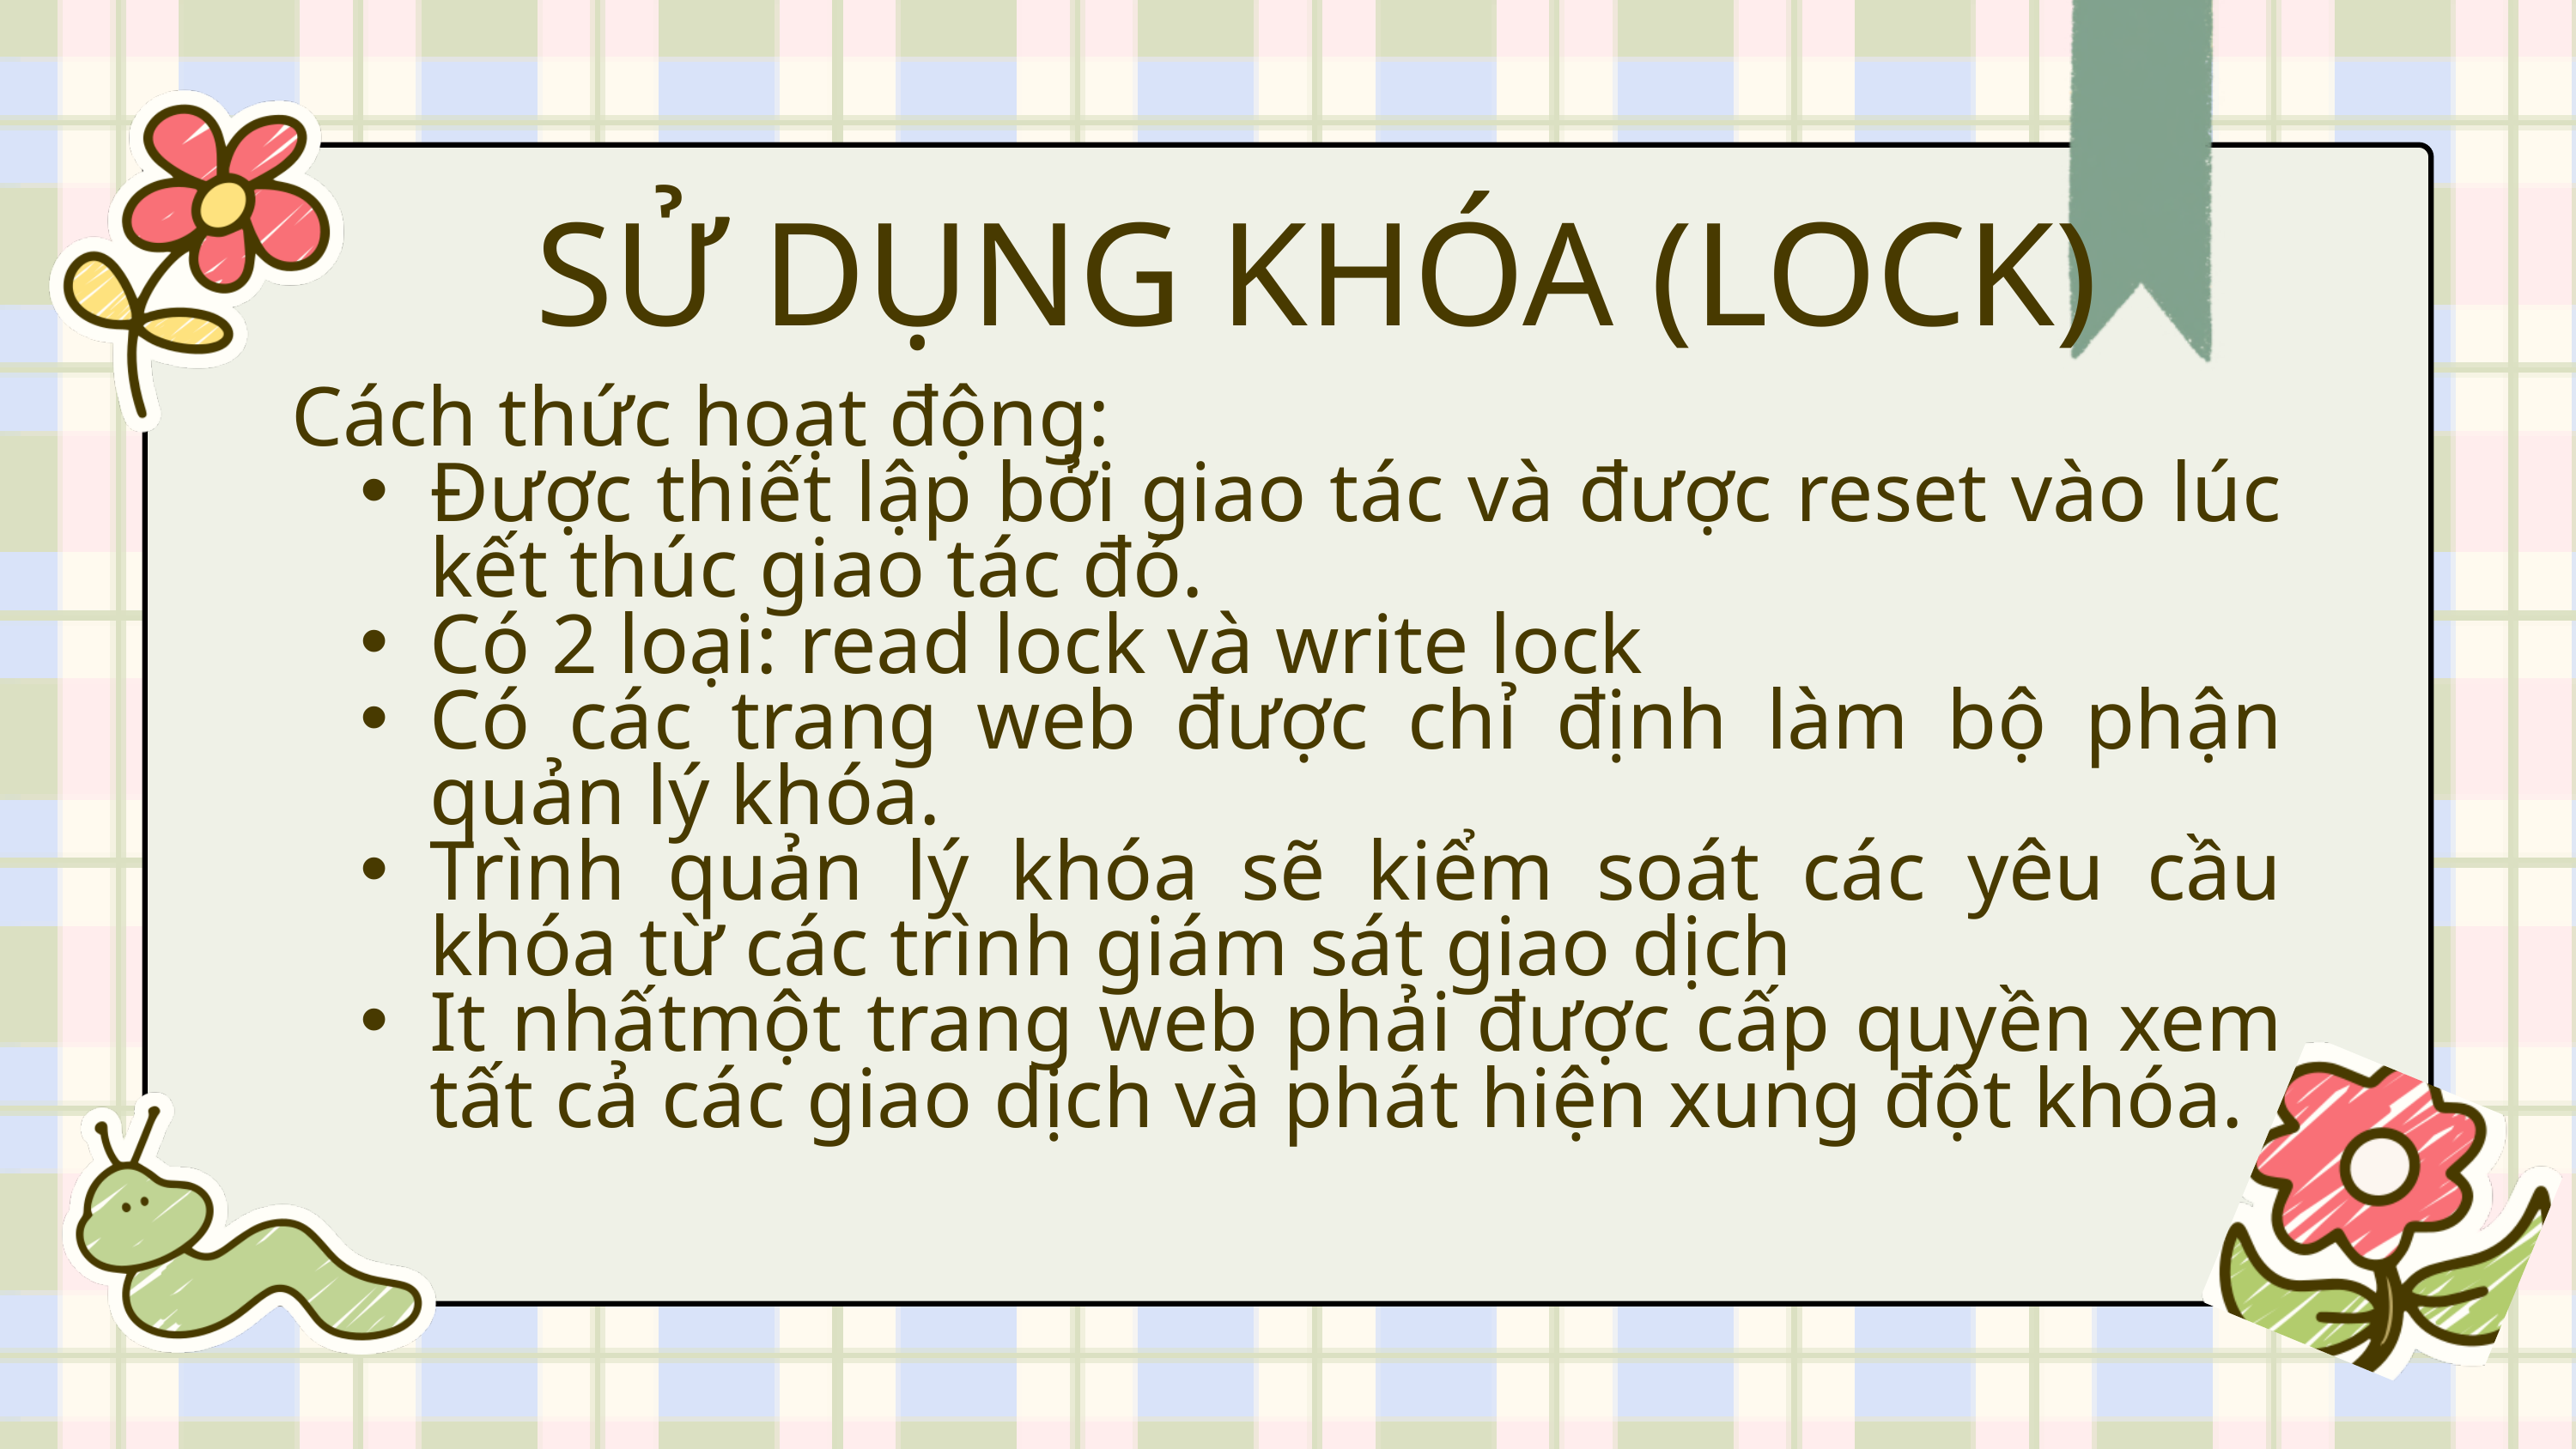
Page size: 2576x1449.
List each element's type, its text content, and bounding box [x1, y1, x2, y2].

text_box [2282, 1086, 2576, 1411]
text_box [46, 87, 345, 433]
text_box [61, 1090, 291, 1355]
text_box [0, 0, 2576, 1449]
text_box Cách thức hoạt động: Được thiết lập bởi giao tác và được reset vào lúc kết thúc giao tác đó. Có 2 loại: read lock và write lock Có các trang web được chỉ định làm bộ phận quản lý khóa. Trình quản lý khóa sẽ kiểm soát các yêu cầu khóa từ các trình giám sát giao dịch It nhấtmột trang web phải được cấp quyền xem tất cả các giao dịch và phát hiện xung đột khóa. [291, 1311, 2282, 1371]
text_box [144, 144, 2432, 1304]
text_box [2056, 0, 2225, 142]
